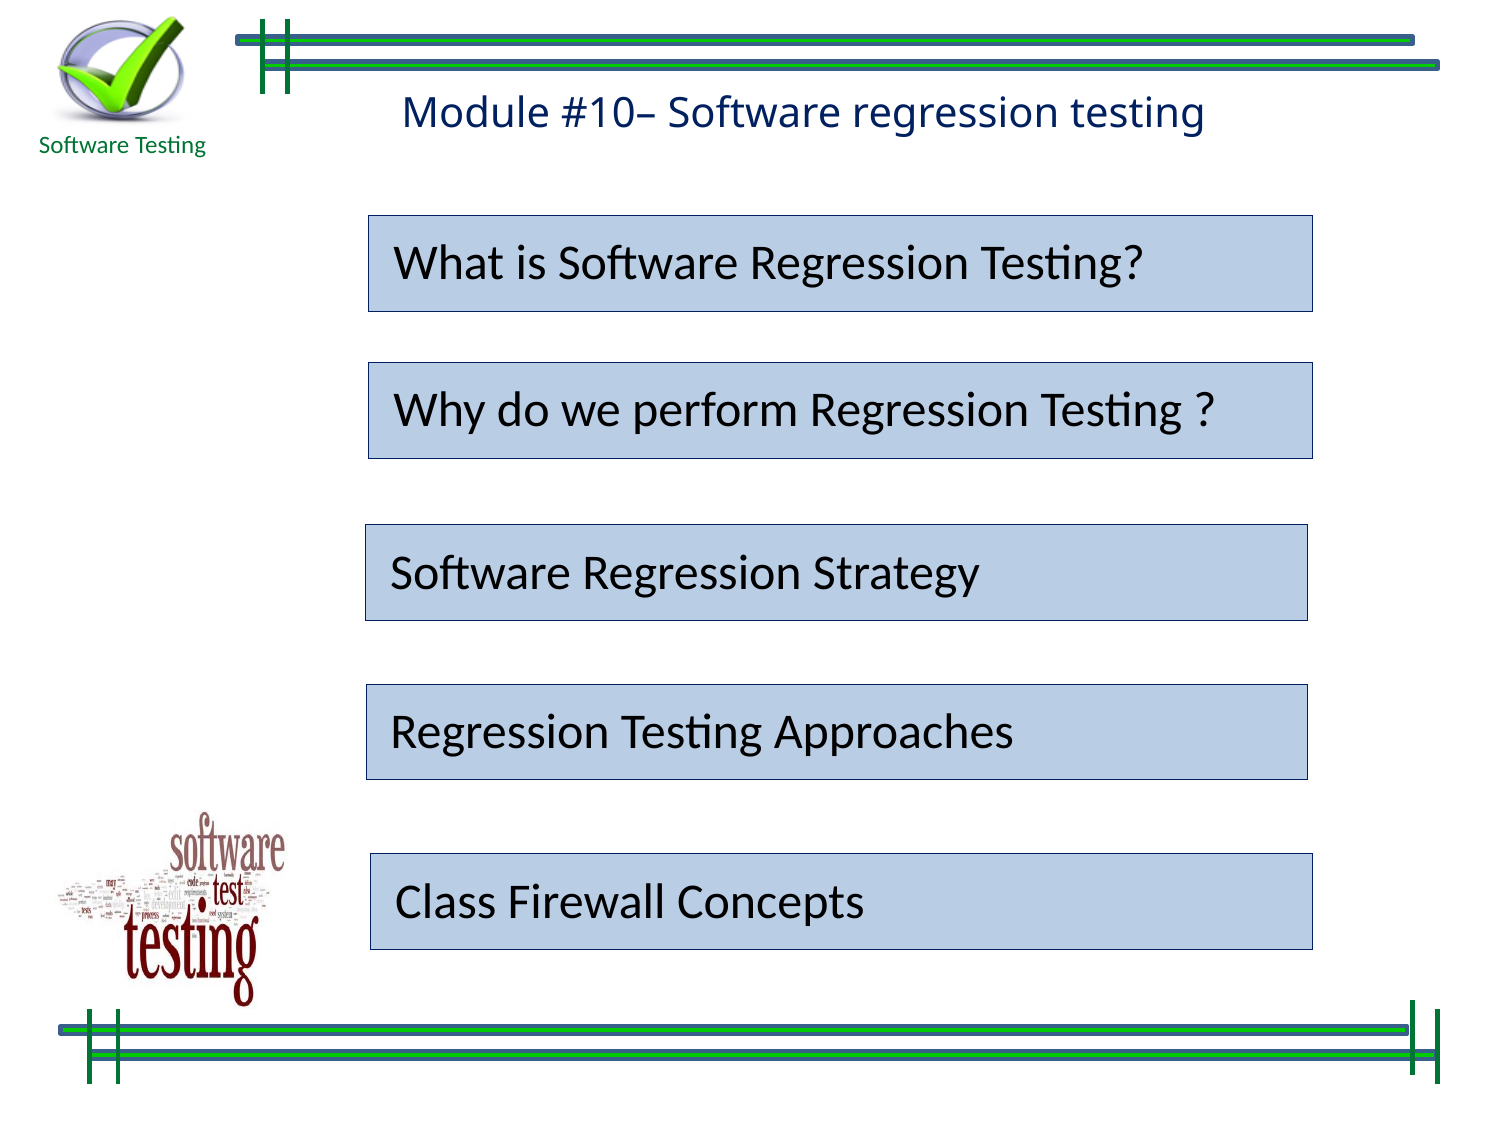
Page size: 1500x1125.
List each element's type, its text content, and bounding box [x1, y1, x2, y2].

text_box [93, 1029, 113, 1036]
text_box [123, 1024, 1408, 1036]
text_box Why do we perform Regression Testing ? [368, 362, 1313, 459]
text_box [237, 18, 1438, 95]
text_box [93, 1049, 113, 1061]
text_box Regression Testing Approaches [366, 684, 1308, 780]
text_box Module #10– Software regression testing [386, 103, 1222, 144]
text_box [58, 1029, 84, 1036]
picture [54, 797, 288, 1022]
text_box Software Regression Strategy [365, 524, 1308, 621]
text_box [123, 1049, 1408, 1061]
text_box [1416, 1049, 1433, 1061]
text_box Software Testing [24, 121, 222, 167]
text_box Class Firewall Concepts [370, 853, 1313, 950]
picture [44, 12, 202, 128]
text_box What is Software Regression Testing? [368, 215, 1313, 312]
